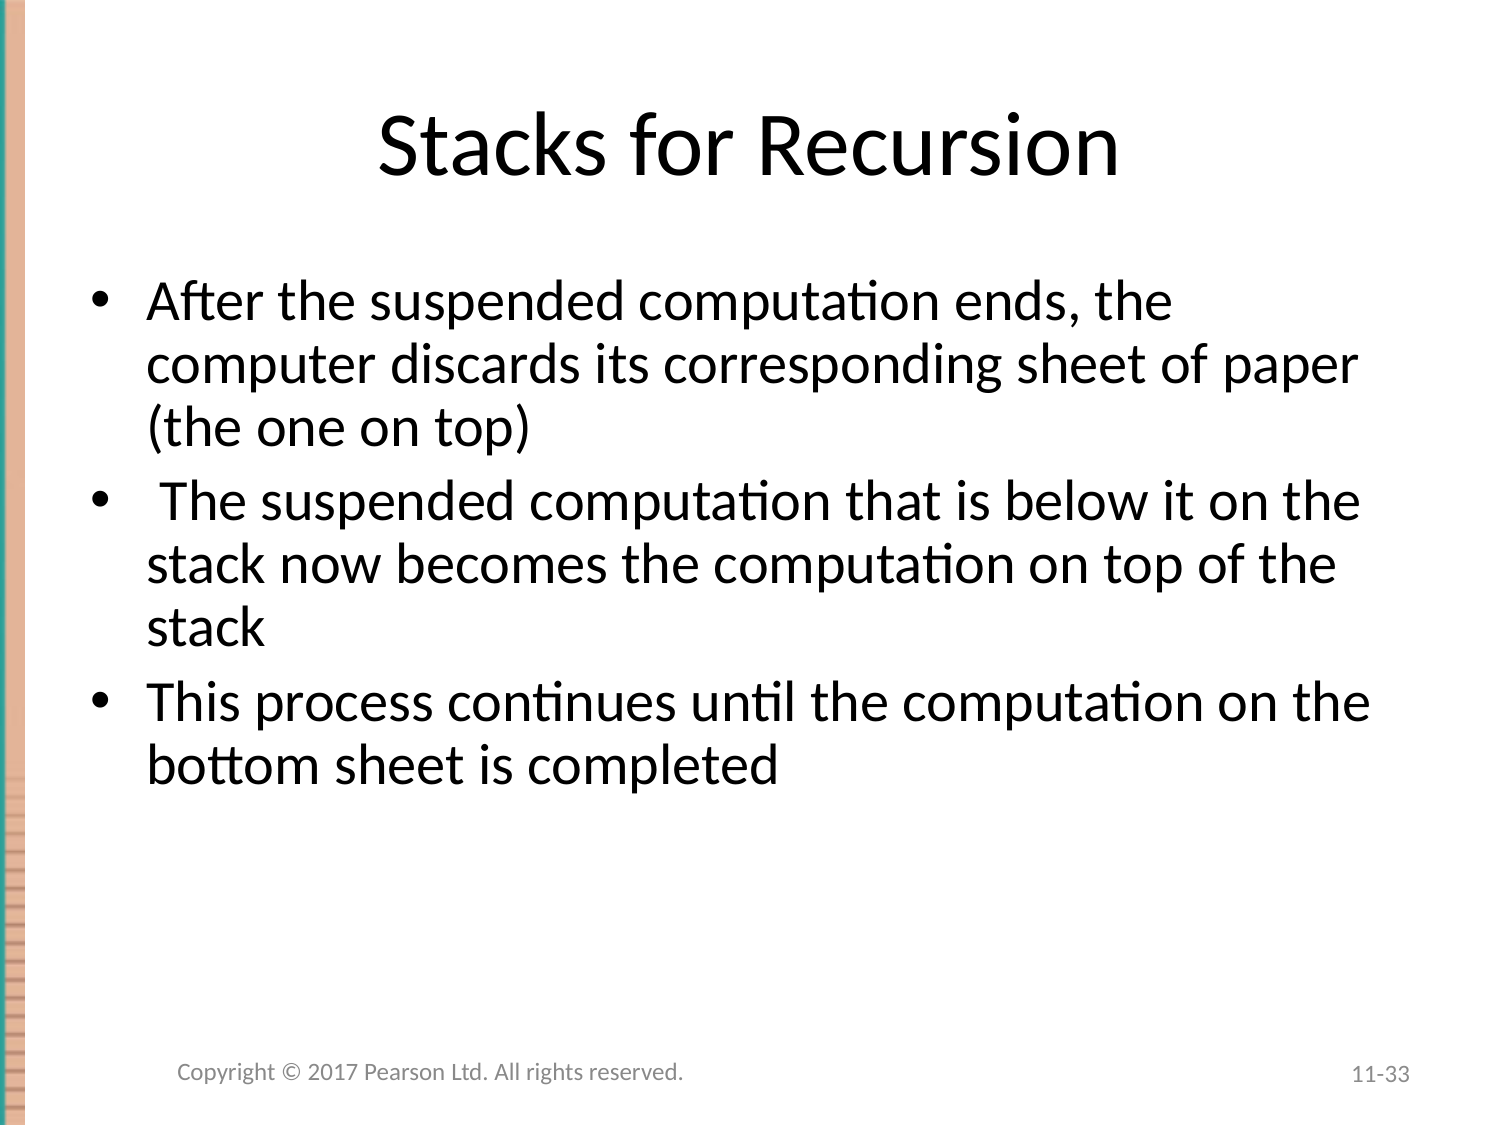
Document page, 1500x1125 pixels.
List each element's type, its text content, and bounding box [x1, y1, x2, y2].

footer Copyright © 2017 Pearson Ltd. All rights reserved. [75, 1040, 788, 1100]
slide_number 11-33 [1074, 1042, 1425, 1103]
list After the suspended computation ends, the computer discards its corresponding sheet of paper (the one on top) The suspended computation that is below it on the stack now becomes the computation on top of the stack This process continues until the computation on the bottom sheet is completed [75, 262, 1425, 1005]
title Stacks for Recursion [75, 45, 1425, 233]
picture [0, 0, 25, 1125]
